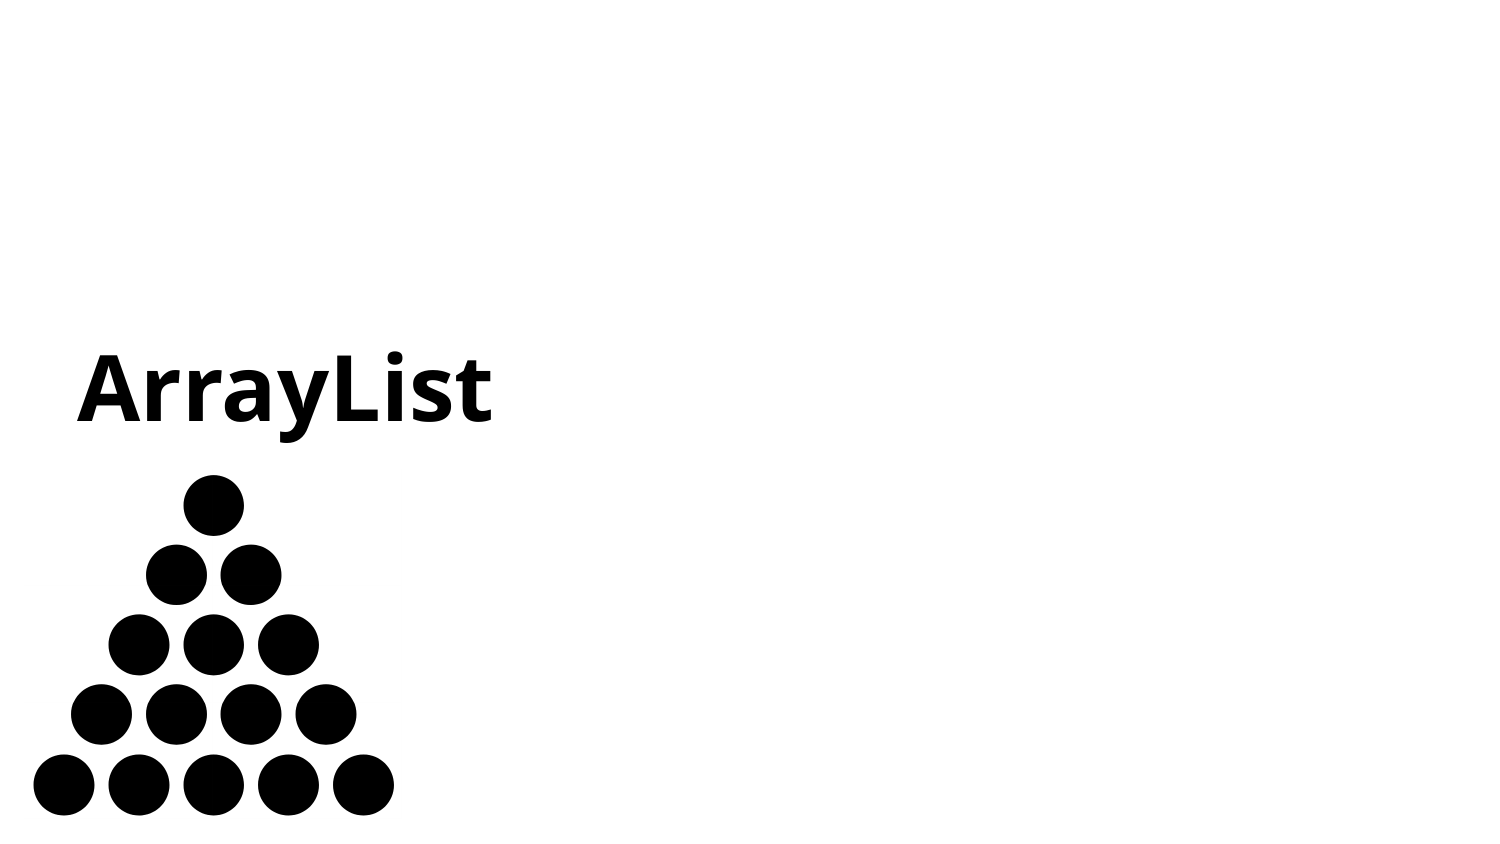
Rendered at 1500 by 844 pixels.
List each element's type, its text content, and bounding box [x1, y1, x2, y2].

picture [24, 469, 402, 819]
text_box ArrayList [74, 158, 1426, 445]
